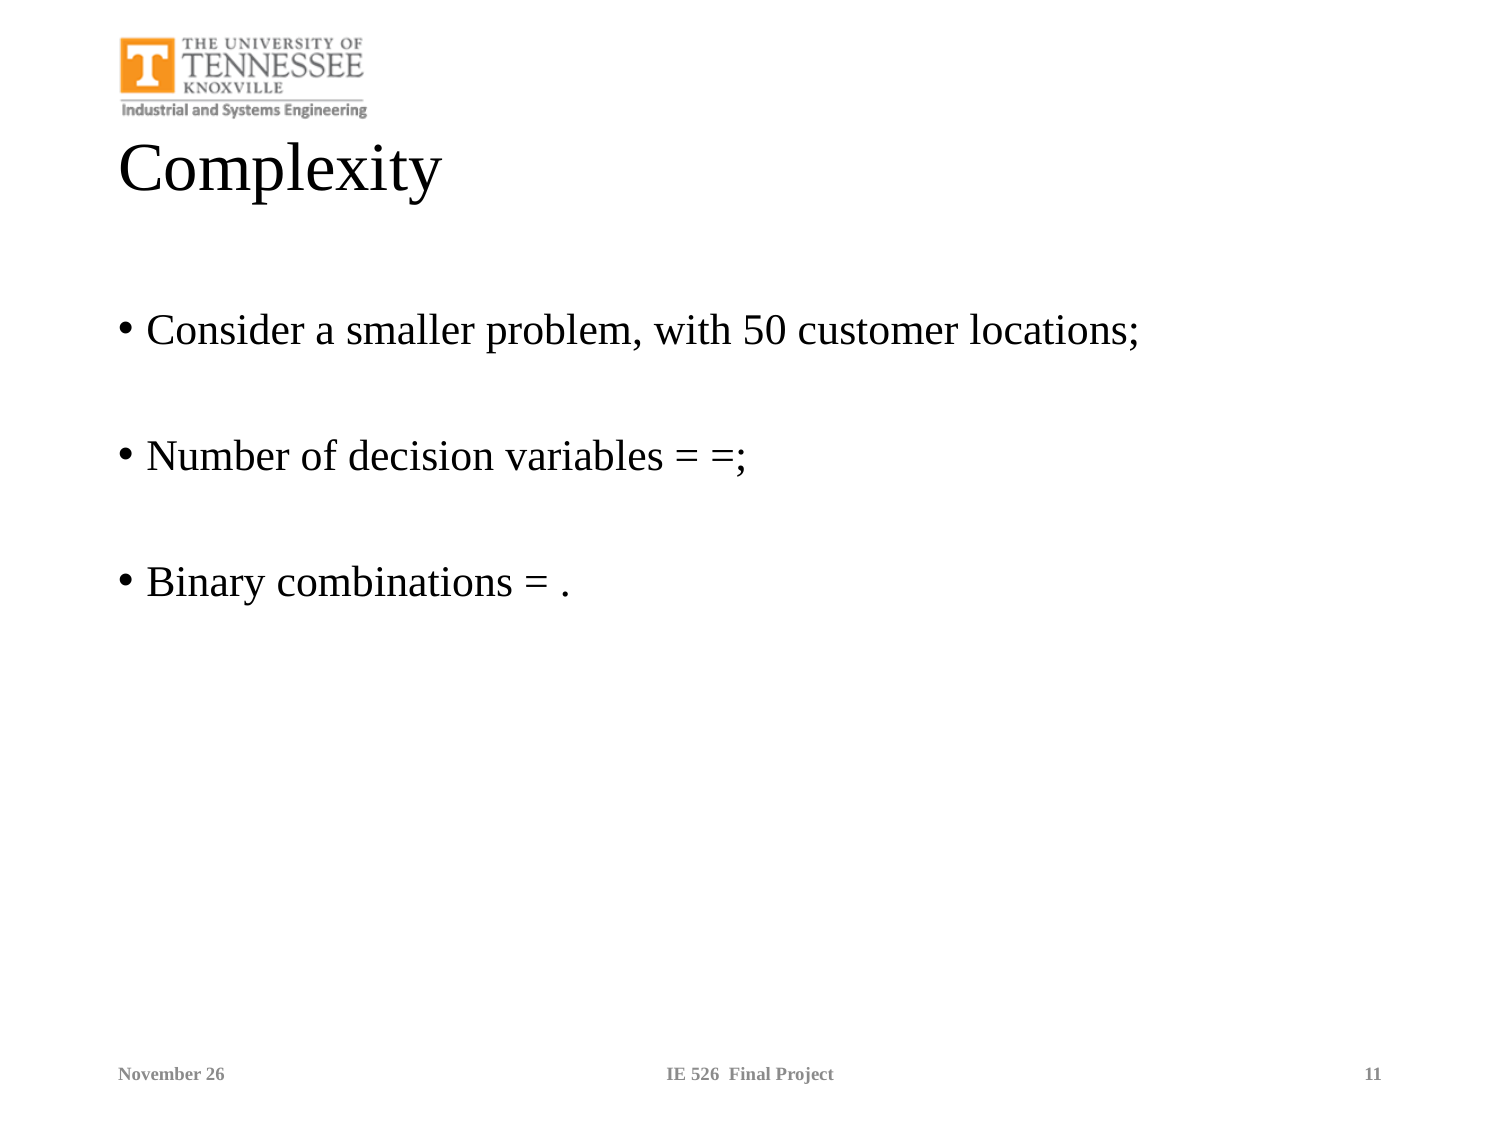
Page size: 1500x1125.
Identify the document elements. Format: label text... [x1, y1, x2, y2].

slide_number 11 [1059, 1042, 1397, 1103]
picture [112, 32, 375, 59]
footer IE 526 Final Project [496, 1042, 1004, 1103]
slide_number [103, 1042, 441, 1103]
title Complexity [103, 59, 1397, 278]
